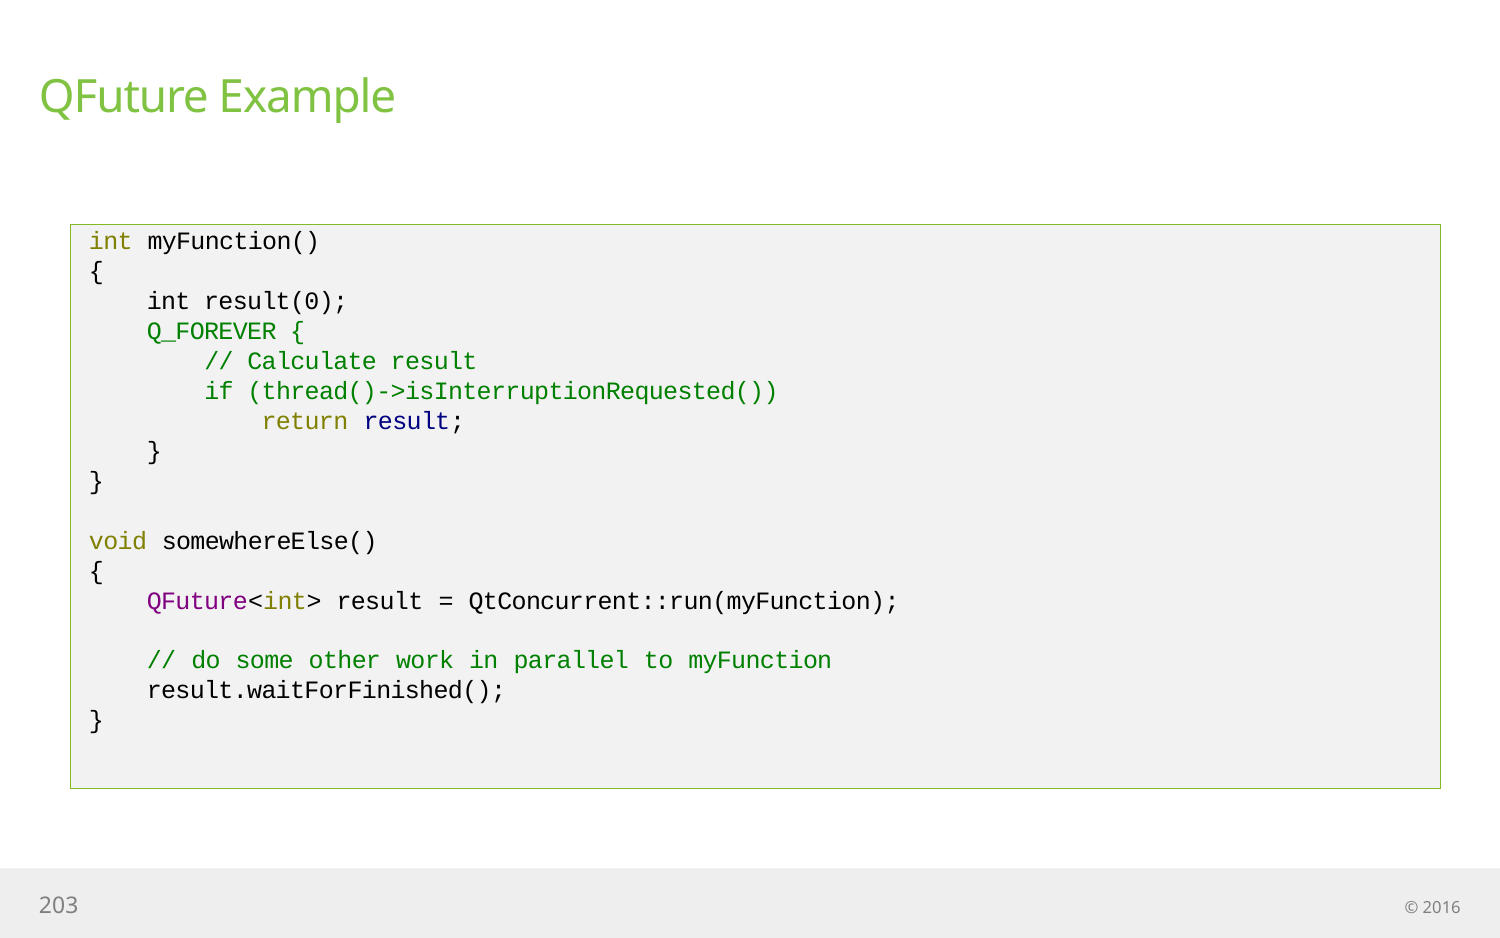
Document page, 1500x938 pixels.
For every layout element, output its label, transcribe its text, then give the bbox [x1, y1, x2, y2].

title QFuture Example [39, 66, 1052, 195]
slide_number 203 [39, 892, 410, 921]
footer © 2016 [1188, 896, 1461, 917]
list int myFunction() { int result(0); Q_FOREVER { // Calculate result if (thread()->isInterruptionRequested()) return result; } } void somewhereElse() { QFuture<int> result = QtConcurrent::run(myFunction); // do some other work in parallel to myFunction result.waitForFinished(); } [70, 224, 1441, 789]
